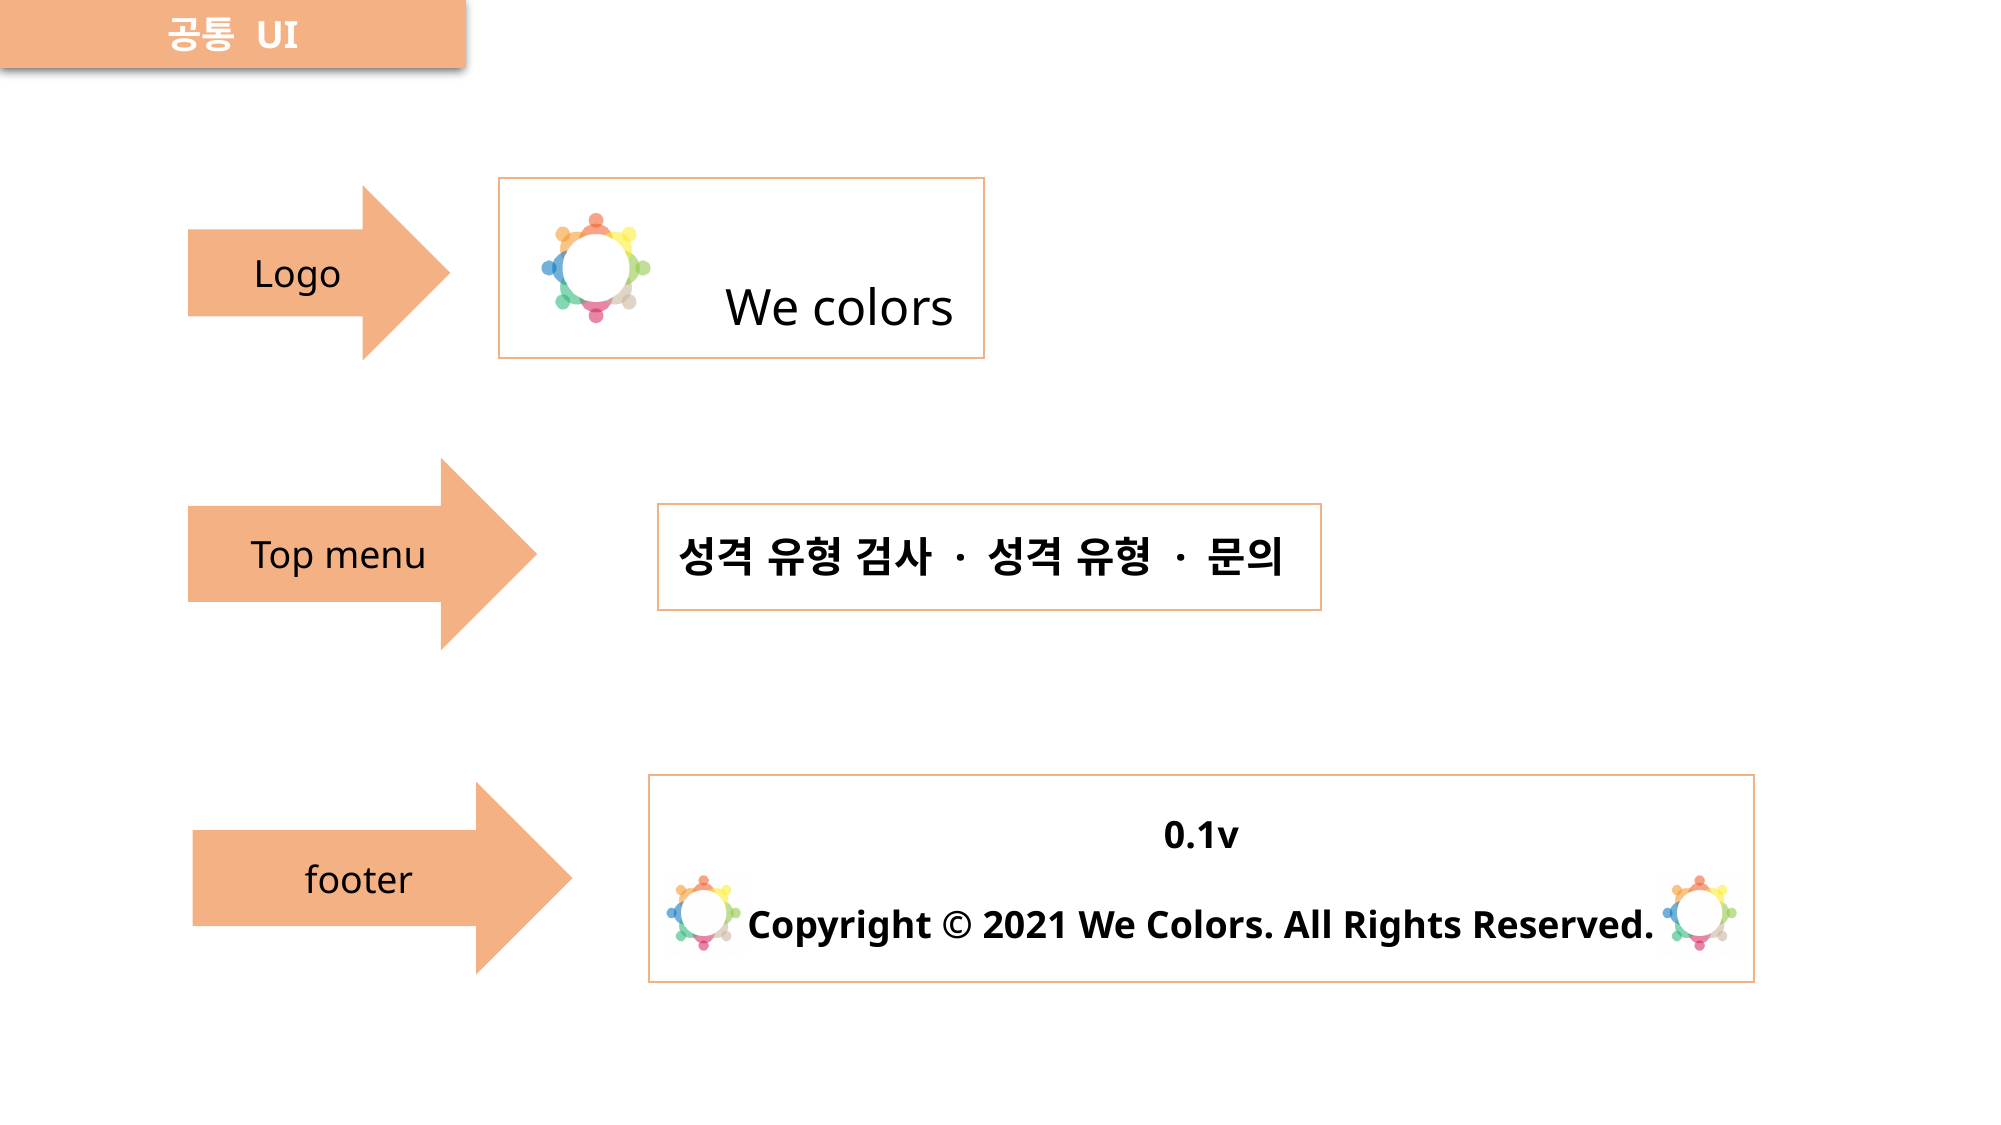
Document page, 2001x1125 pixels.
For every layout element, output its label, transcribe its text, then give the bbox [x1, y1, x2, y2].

text_box We colors [710, 267, 973, 343]
text_box 공통 UI [0, 0, 466, 68]
text_box [657, 503, 1322, 611]
text_box Logo [188, 185, 451, 361]
text_box 성격 유형 검사 · 성격 유형 · 문의 [657, 523, 1306, 589]
text_box footer [192, 781, 573, 975]
picture [662, 870, 746, 956]
text_box [498, 177, 985, 359]
text_box Top menu [188, 457, 538, 651]
picture [1657, 870, 1742, 956]
picture [535, 205, 658, 331]
text_box 0.1v Copyright © 2021 We Colors. All Rights Reserved. [648, 774, 1755, 983]
